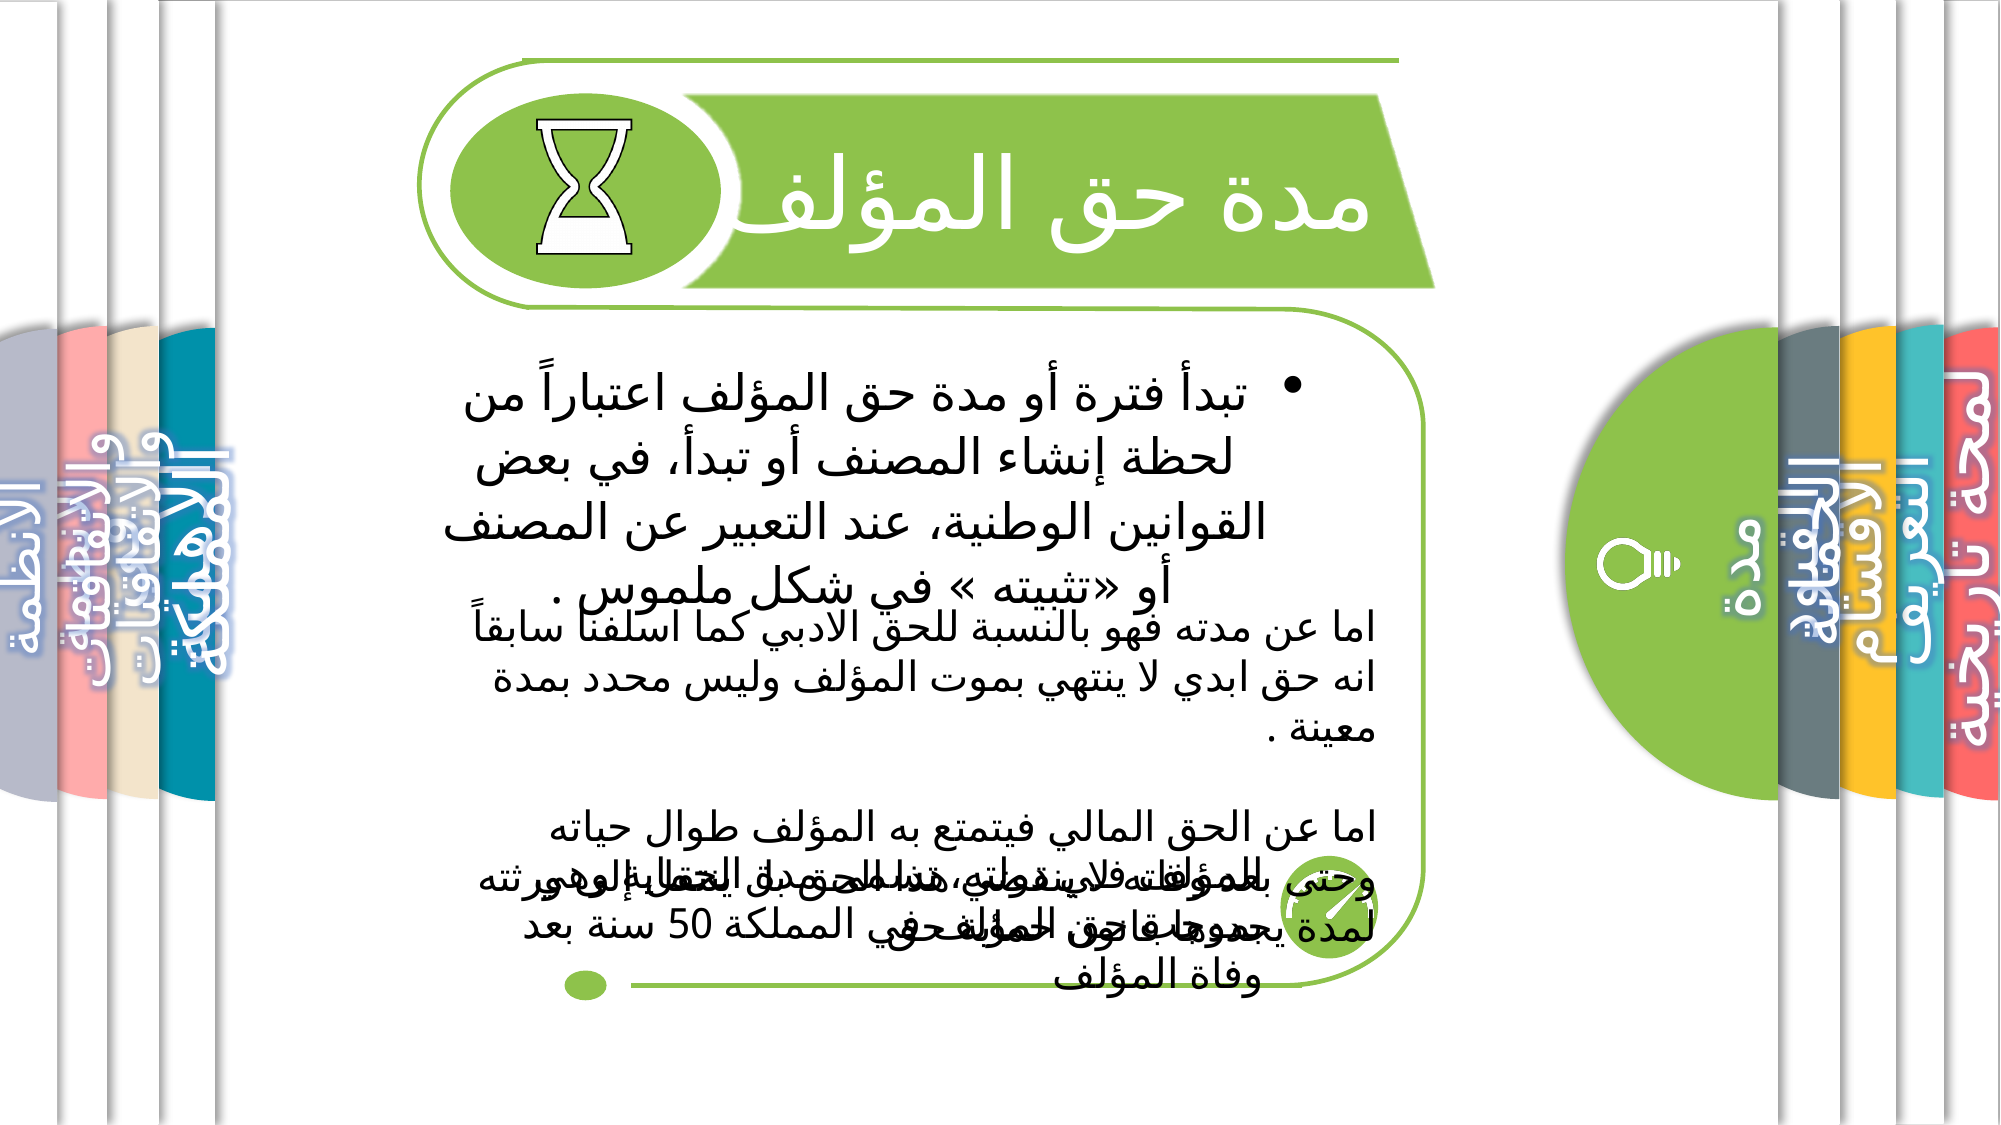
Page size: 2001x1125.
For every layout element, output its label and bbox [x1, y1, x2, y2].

text_box [0, 2, 61, 1125]
text_box [111, 0, 163, 1125]
text_box [1841, 0, 1903, 1125]
text_box [235, 1, 1782, 1125]
picture [1282, 846, 1378, 942]
text_box [163, 1, 235, 1125]
text_box [163, 0, 1841, 1125]
picture [503, 105, 665, 267]
text_box [0, 0, 111, 1125]
text_box [419, 60, 1436, 1000]
text_box [1903, 1, 2000, 1125]
text_box [1903, 0, 1951, 1124]
